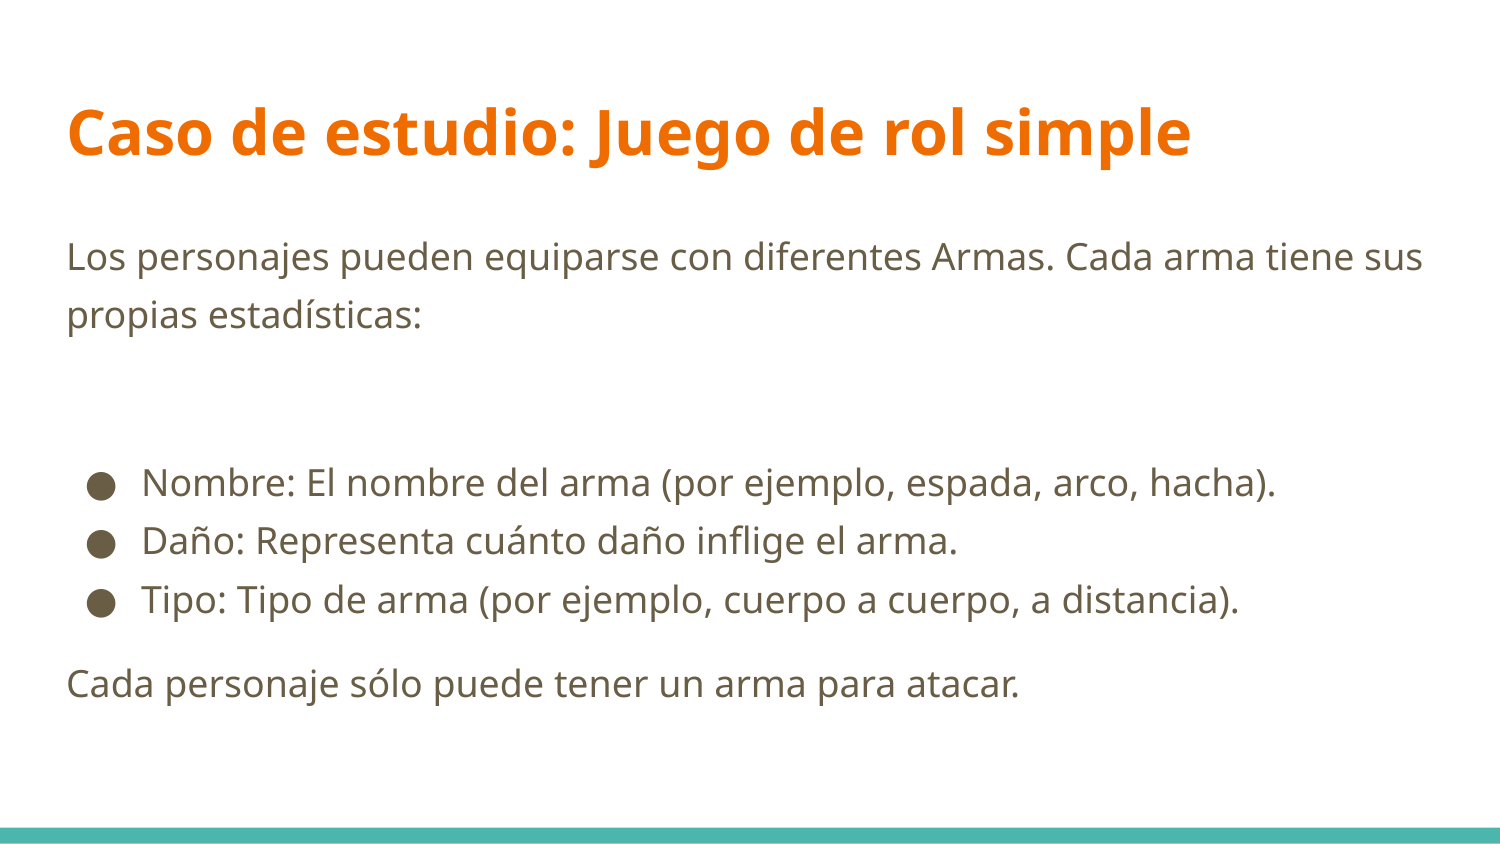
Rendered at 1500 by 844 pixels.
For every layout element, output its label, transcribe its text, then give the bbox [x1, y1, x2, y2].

list Los personajes pueden equiparse con diferentes Armas. Cada arma tiene sus propias estadísticas: Nombre: El nombre del arma (por ejemplo, espada, arco, hacha). Daño: Representa cuánto daño inflige el arma. Tipo: Tipo de arma (por ejemplo, cuerpo a cuerpo, a distancia). Cada personaje sólo puede tener un arma para atacar. [51, 207, 1449, 750]
title Caso de estudio: Juego de rol simple [51, 72, 1449, 189]
